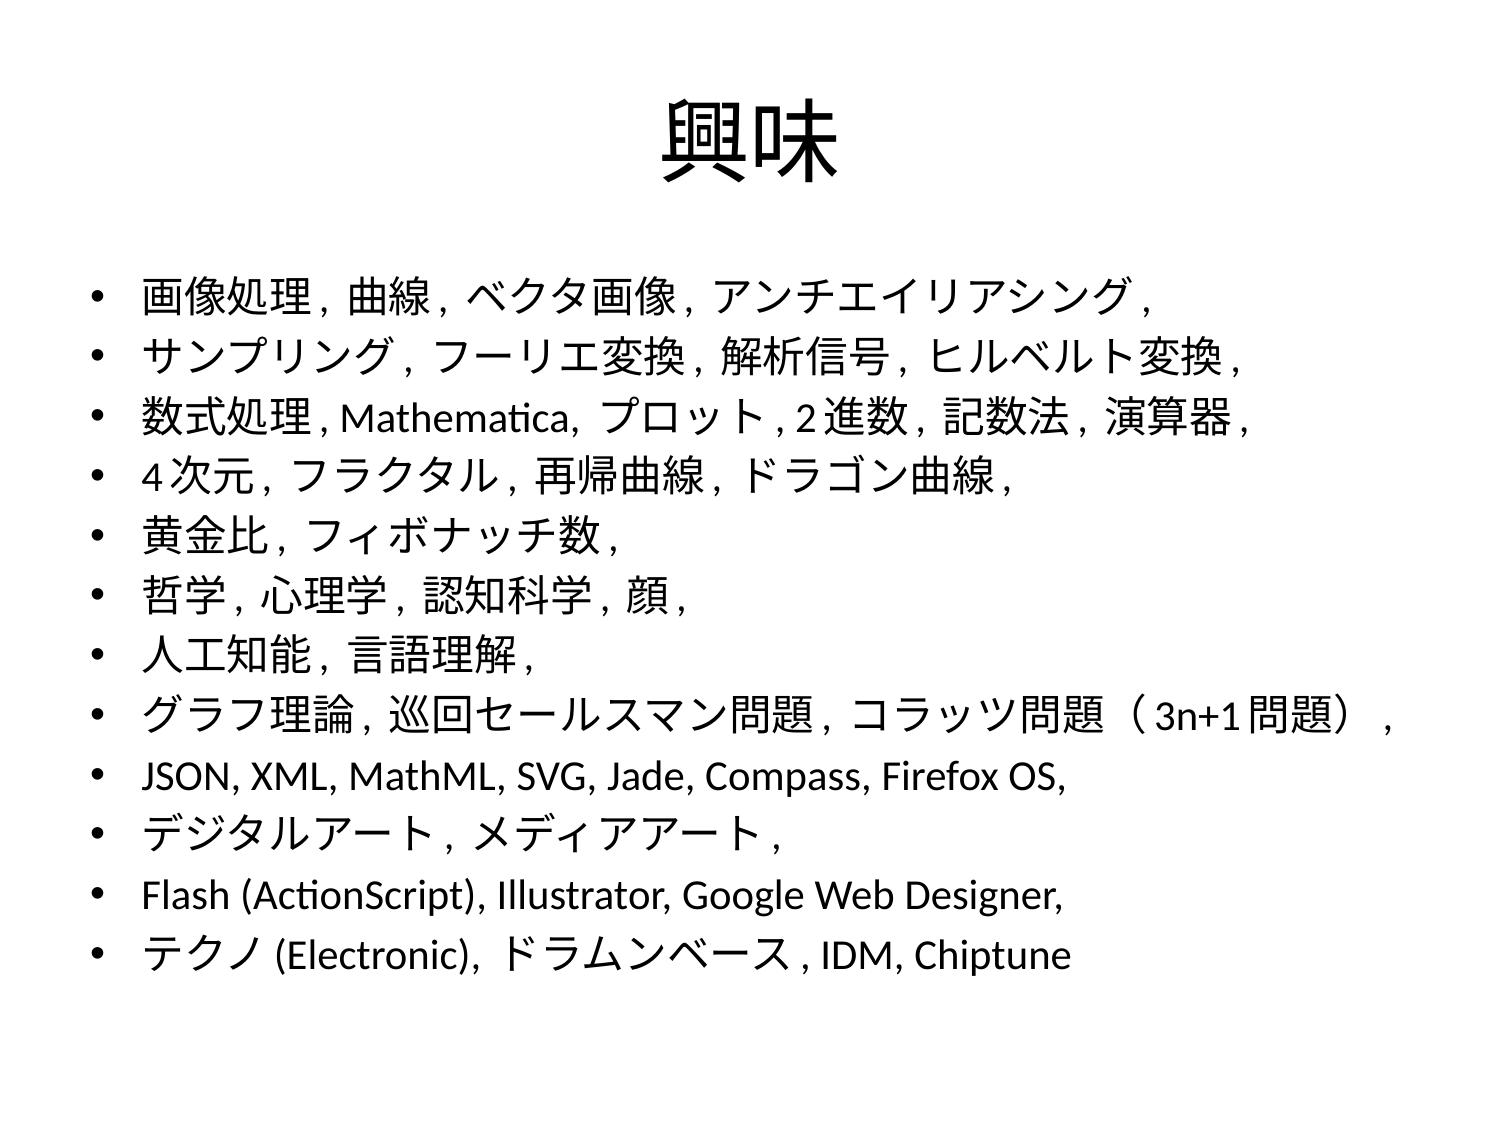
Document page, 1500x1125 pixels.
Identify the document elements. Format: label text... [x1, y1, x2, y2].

title 興味 [75, 45, 1425, 233]
list 画像処理, 曲線, ベクタ画像, アンチエイリアシング, サンプリング, フーリエ変換, 解析信号, ヒルベルト変換, 数式処理, Mathematica, プロット, 2進数, 記数法, 演算器, 4次元, フラクタル, 再帰曲線, ドラゴン曲線, 黄金比, フィボナッチ数, 哲学, 心理学, 認知科学, 顔, 人工知能, 言語理解, グラフ理論, 巡回セールスマン問題, コラッツ問題（3n+1問題）, JSON, XML, MathML, SVG, Jade, Compass, Firefox OS, デジタルアート, メディアアート, Flash (ActionScript), Illustrator, Google Web Designer, テクノ(Electronic), ドラムンベース, IDM, Chiptune [75, 262, 1425, 1005]
